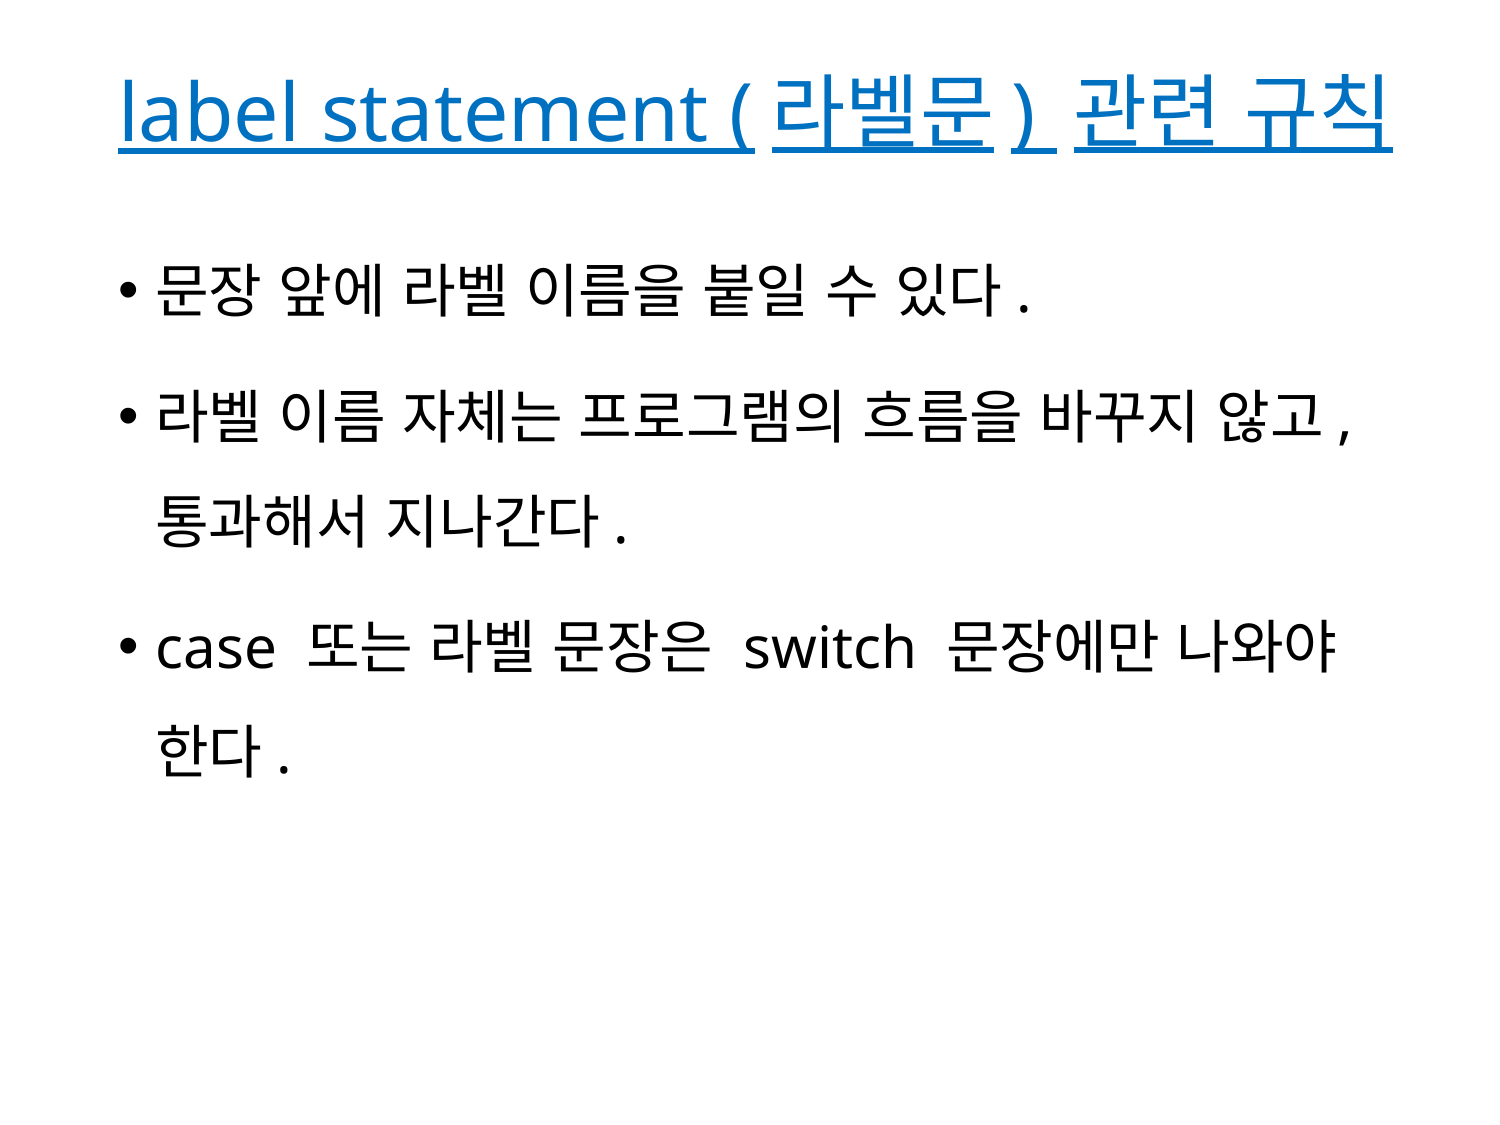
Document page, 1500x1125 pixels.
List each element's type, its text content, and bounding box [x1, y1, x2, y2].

title label statement (라벨문) 관련 규칙 [103, 59, 1458, 172]
list 문장 앞에 라벨 이름을 붙일 수 있다. 라벨 이름 자체는 프로그램의 흐름을 바꾸지 않고, 통과해서 지나간다. case 또는 라벨 문장은 switch 문장에만 나와야 한다. [103, 212, 1458, 1095]
